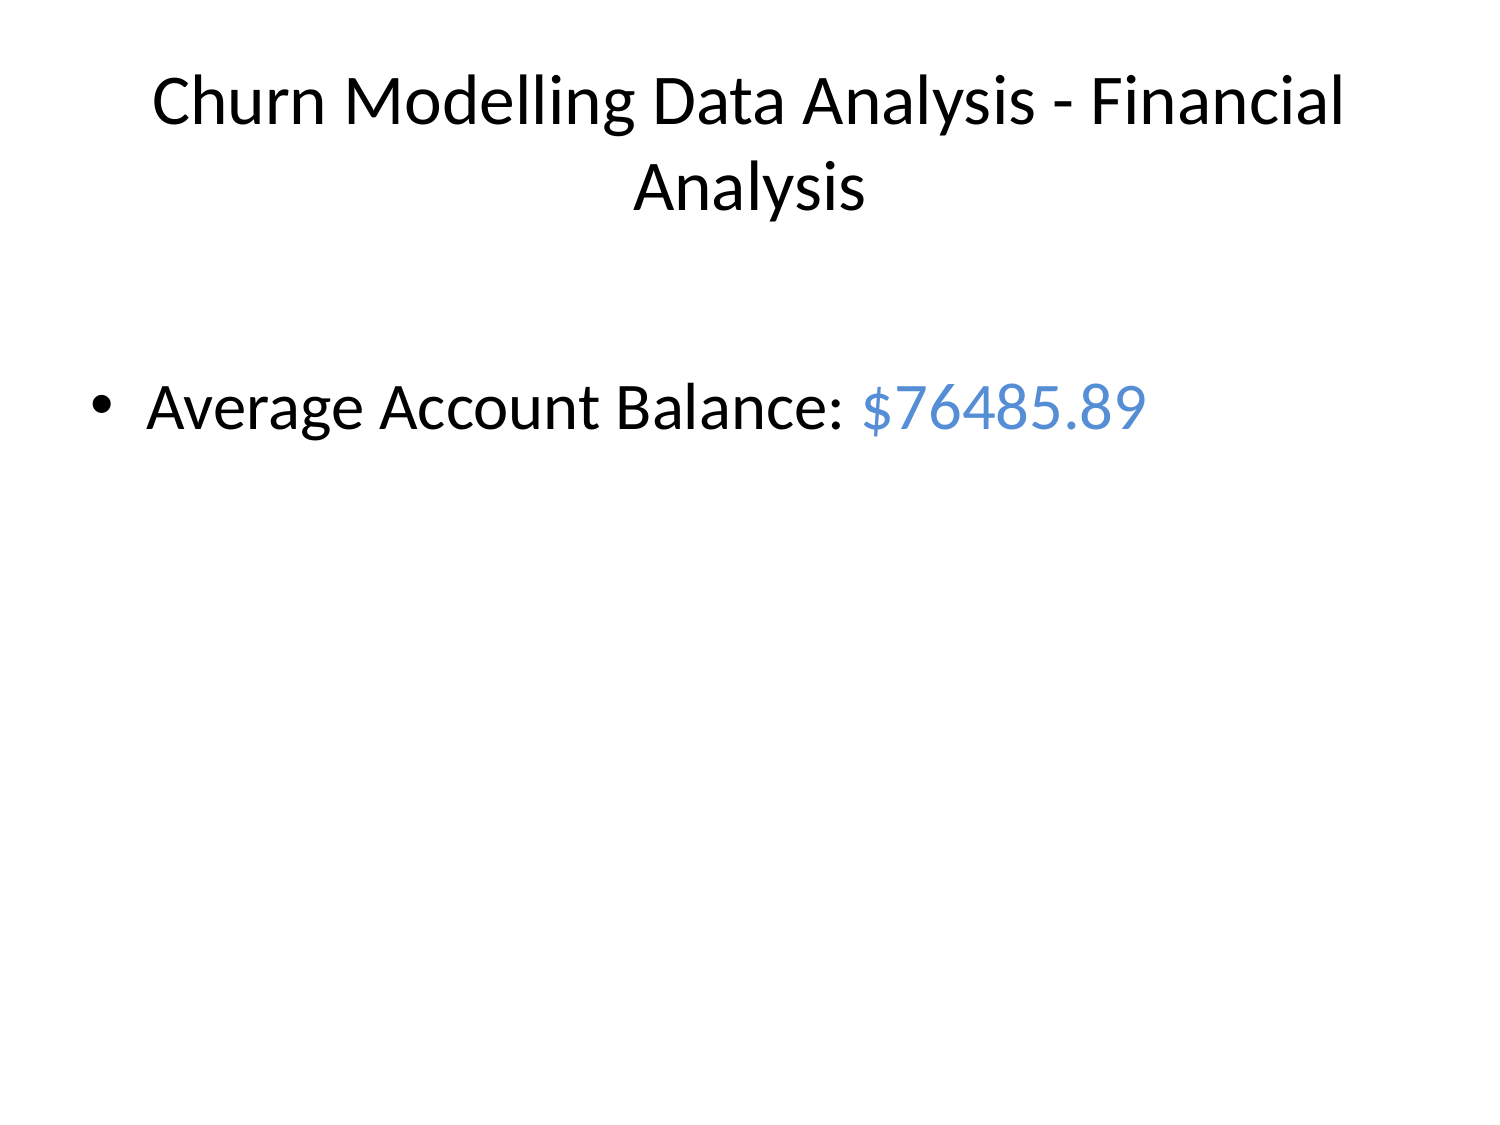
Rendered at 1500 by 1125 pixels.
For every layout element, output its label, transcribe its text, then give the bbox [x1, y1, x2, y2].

title Churn Modelling Data Analysis - Financial Analysis [75, 45, 1425, 233]
list Average Account Balance: $76485.89 [75, 262, 1425, 1005]
